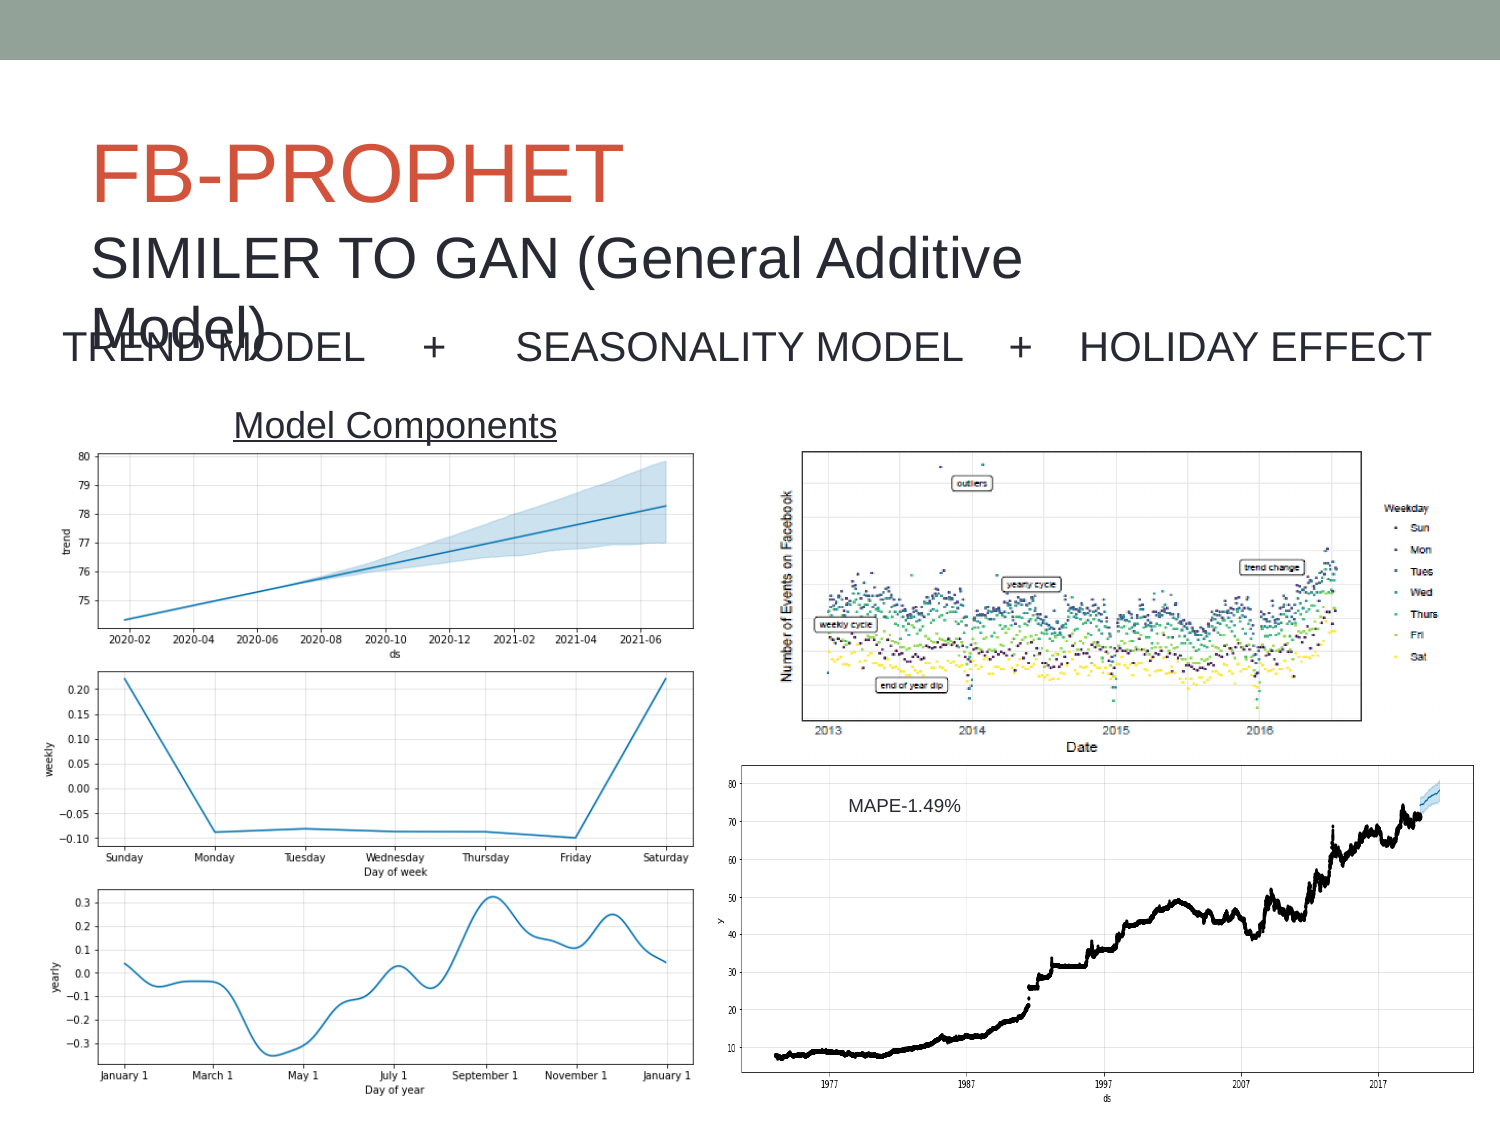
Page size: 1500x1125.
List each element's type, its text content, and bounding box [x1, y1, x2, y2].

text_box Model Components [145, 393, 646, 443]
text_box TREND MODEL + SEASONALITY MODEL + HOLIDAY EFFECT [47, 312, 1453, 378]
text_box SIMILER TO GAN (General Additive Model) [74, 212, 1234, 368]
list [37, 445, 701, 1103]
picture [712, 759, 1477, 1110]
title FB-PROPHET [75, 87, 1425, 250]
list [766, 440, 1446, 758]
